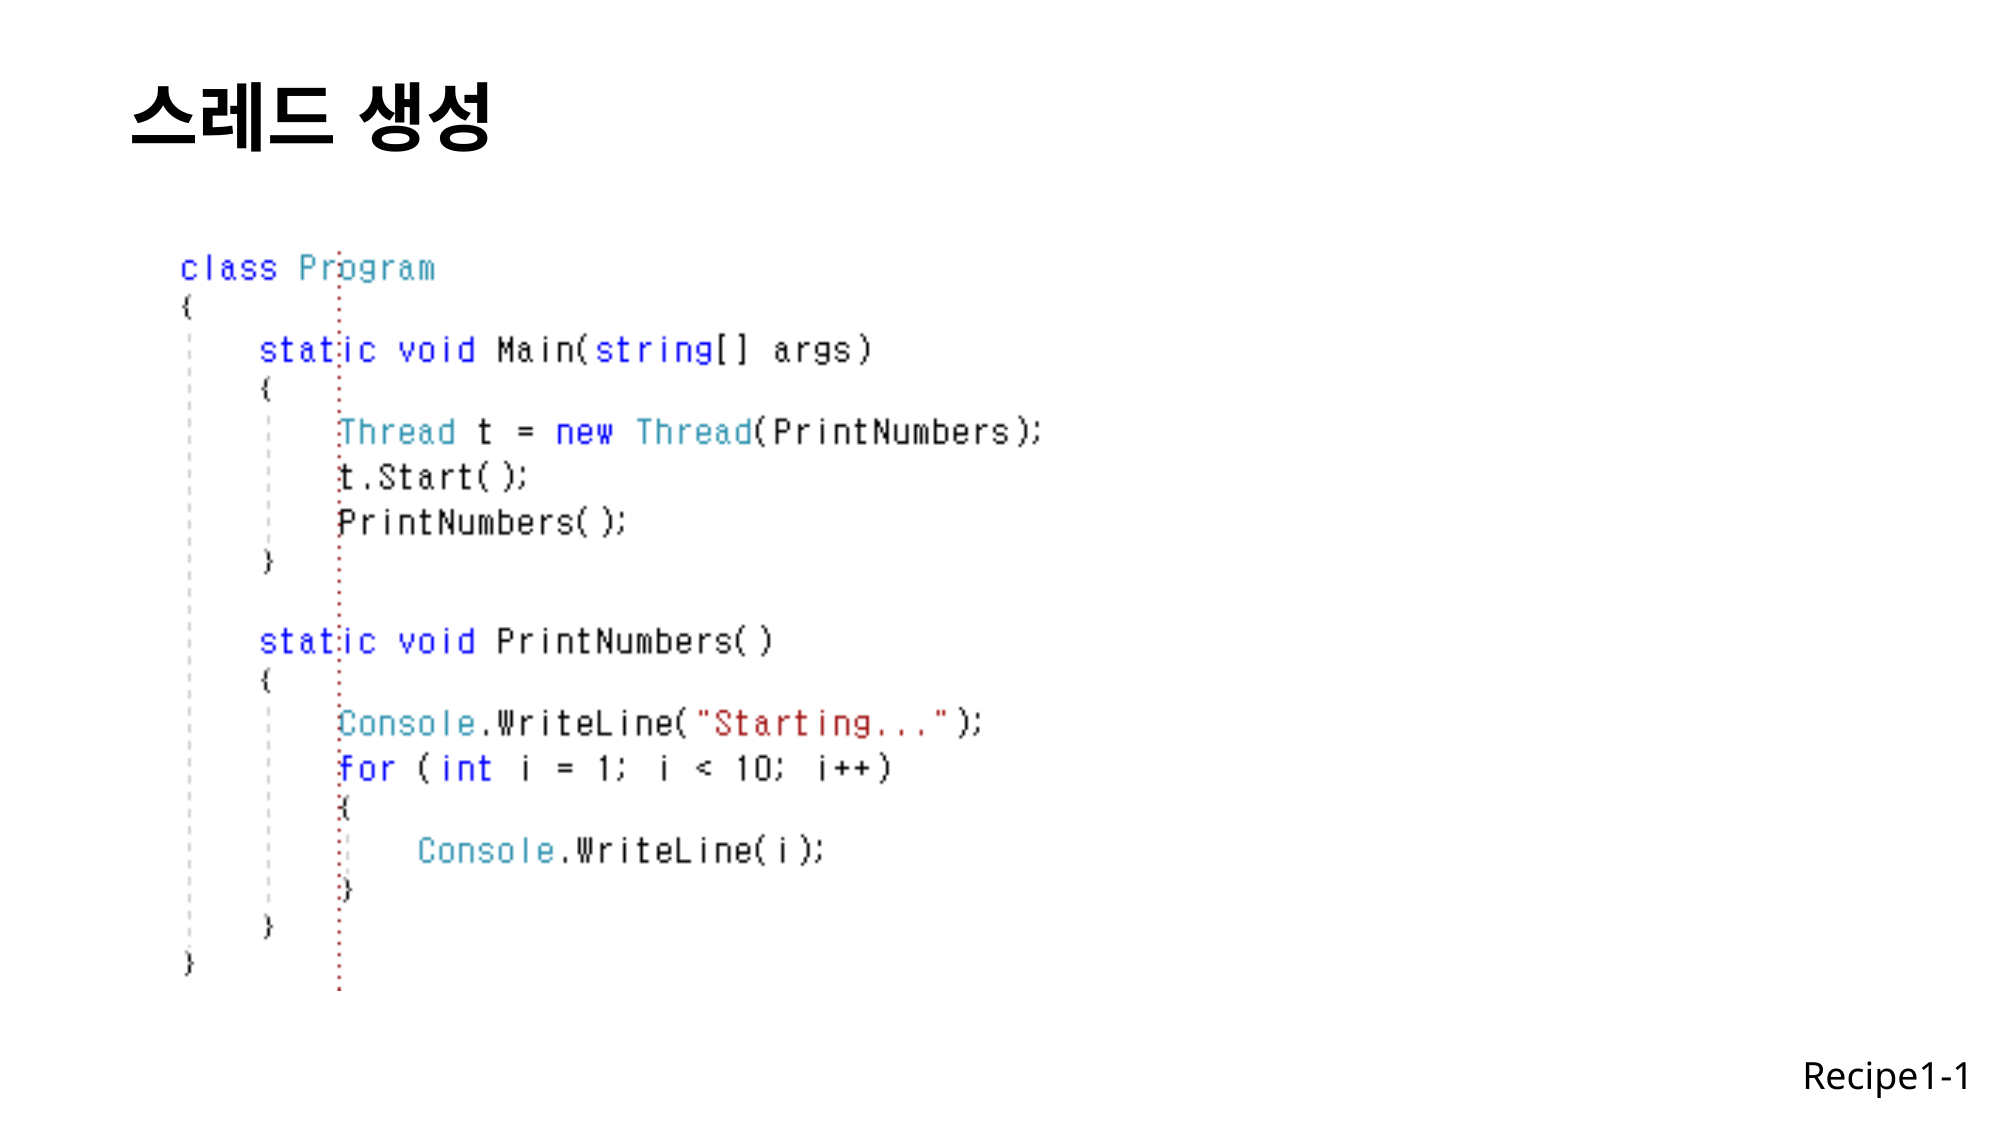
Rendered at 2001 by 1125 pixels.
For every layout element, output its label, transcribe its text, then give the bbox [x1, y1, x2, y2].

text_box Recipe1-1 [1787, 1044, 1989, 1104]
picture [172, 244, 1110, 991]
text_box 스레드 생성 [114, 63, 511, 168]
